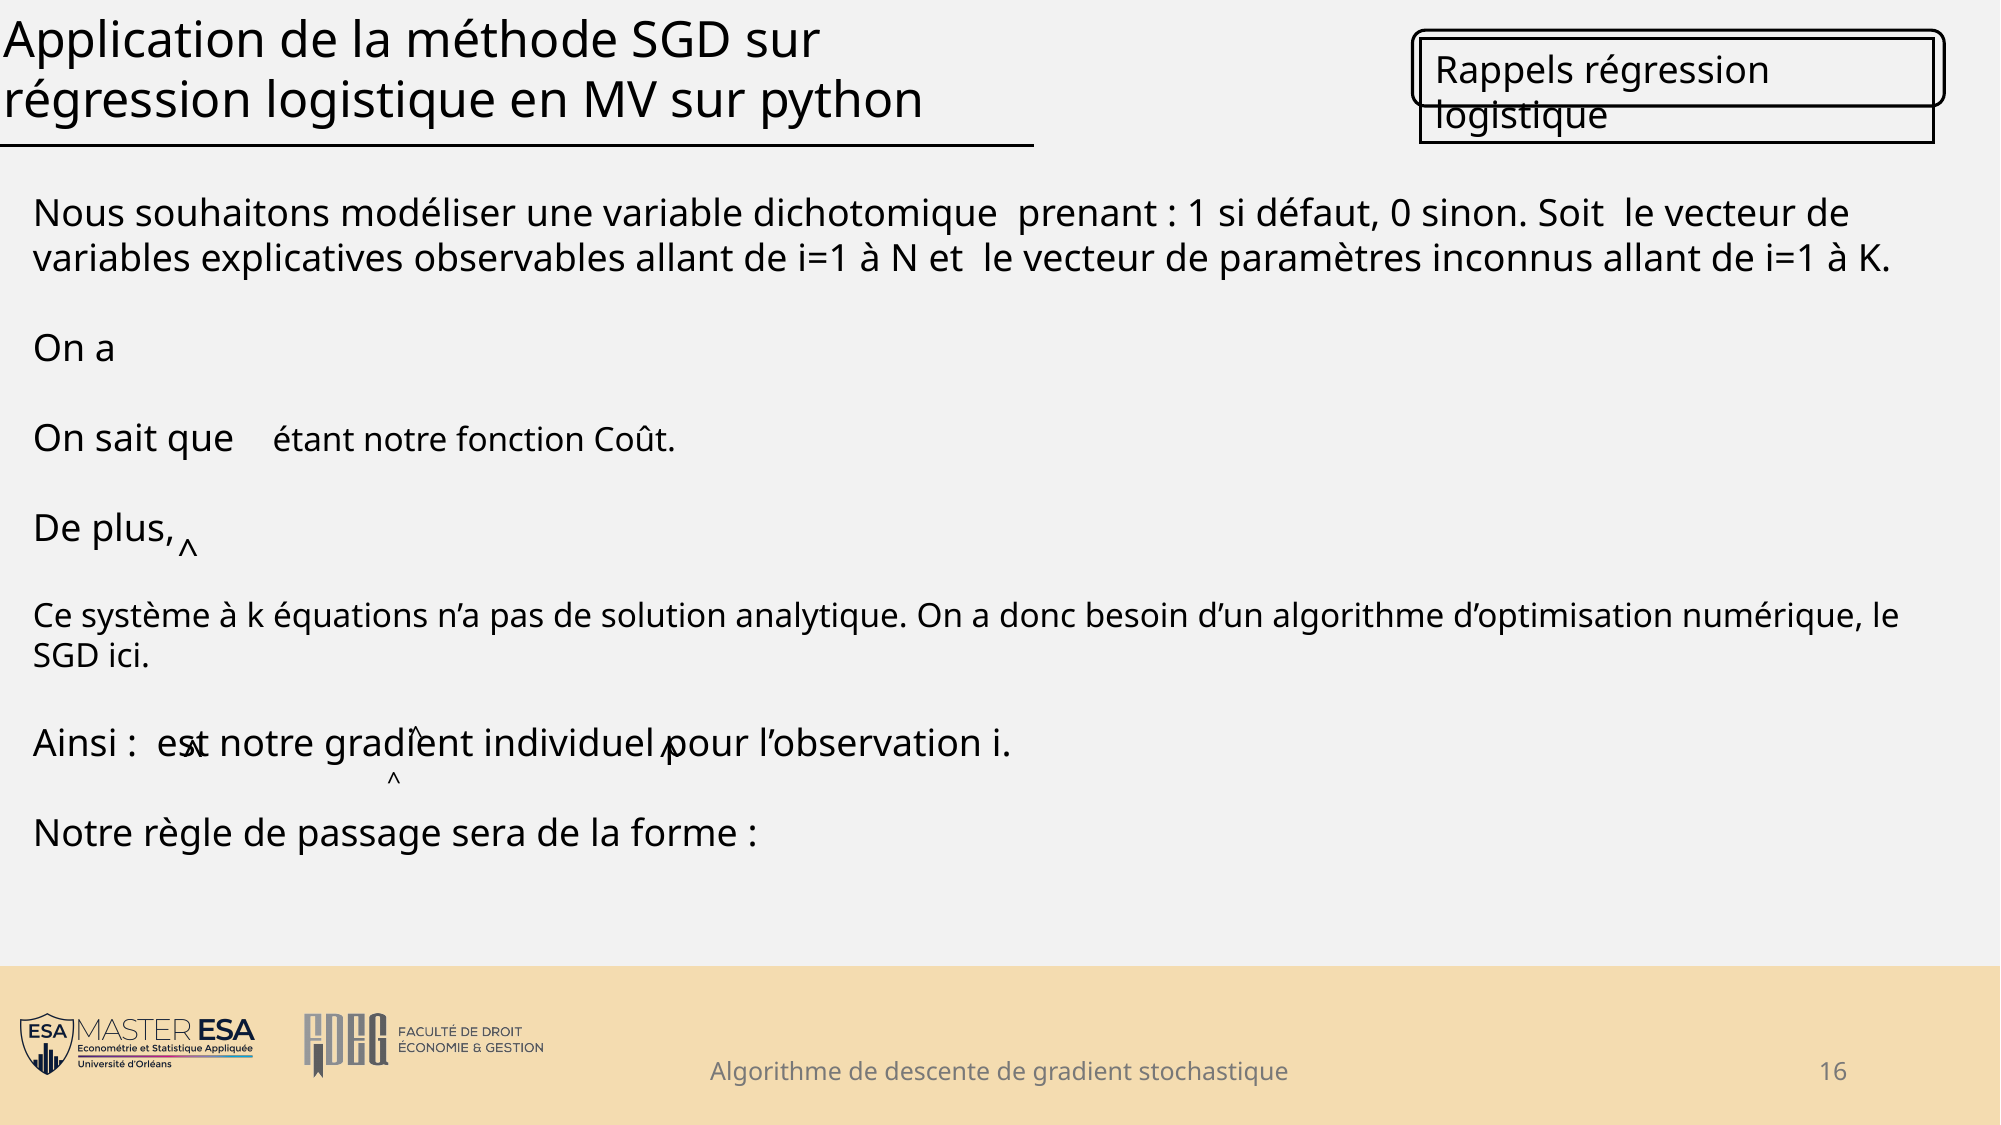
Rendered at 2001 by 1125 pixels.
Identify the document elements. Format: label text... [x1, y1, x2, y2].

text_box ^ [644, 723, 689, 783]
text_box Application de la méthode SGD sur régression logistique en MV sur python [0, 0, 1000, 135]
text_box ^ [162, 521, 207, 582]
text_box ^ [167, 723, 212, 783]
text_box ^ [394, 712, 439, 758]
text_box ^ [372, 757, 417, 803]
picture [304, 1013, 543, 1078]
footer Algorithme de descente de gradient stochastique [662, 1042, 1338, 1103]
picture [20, 1013, 255, 1075]
slide_number 16 [1412, 1042, 1863, 1103]
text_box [1411, 29, 1945, 107]
